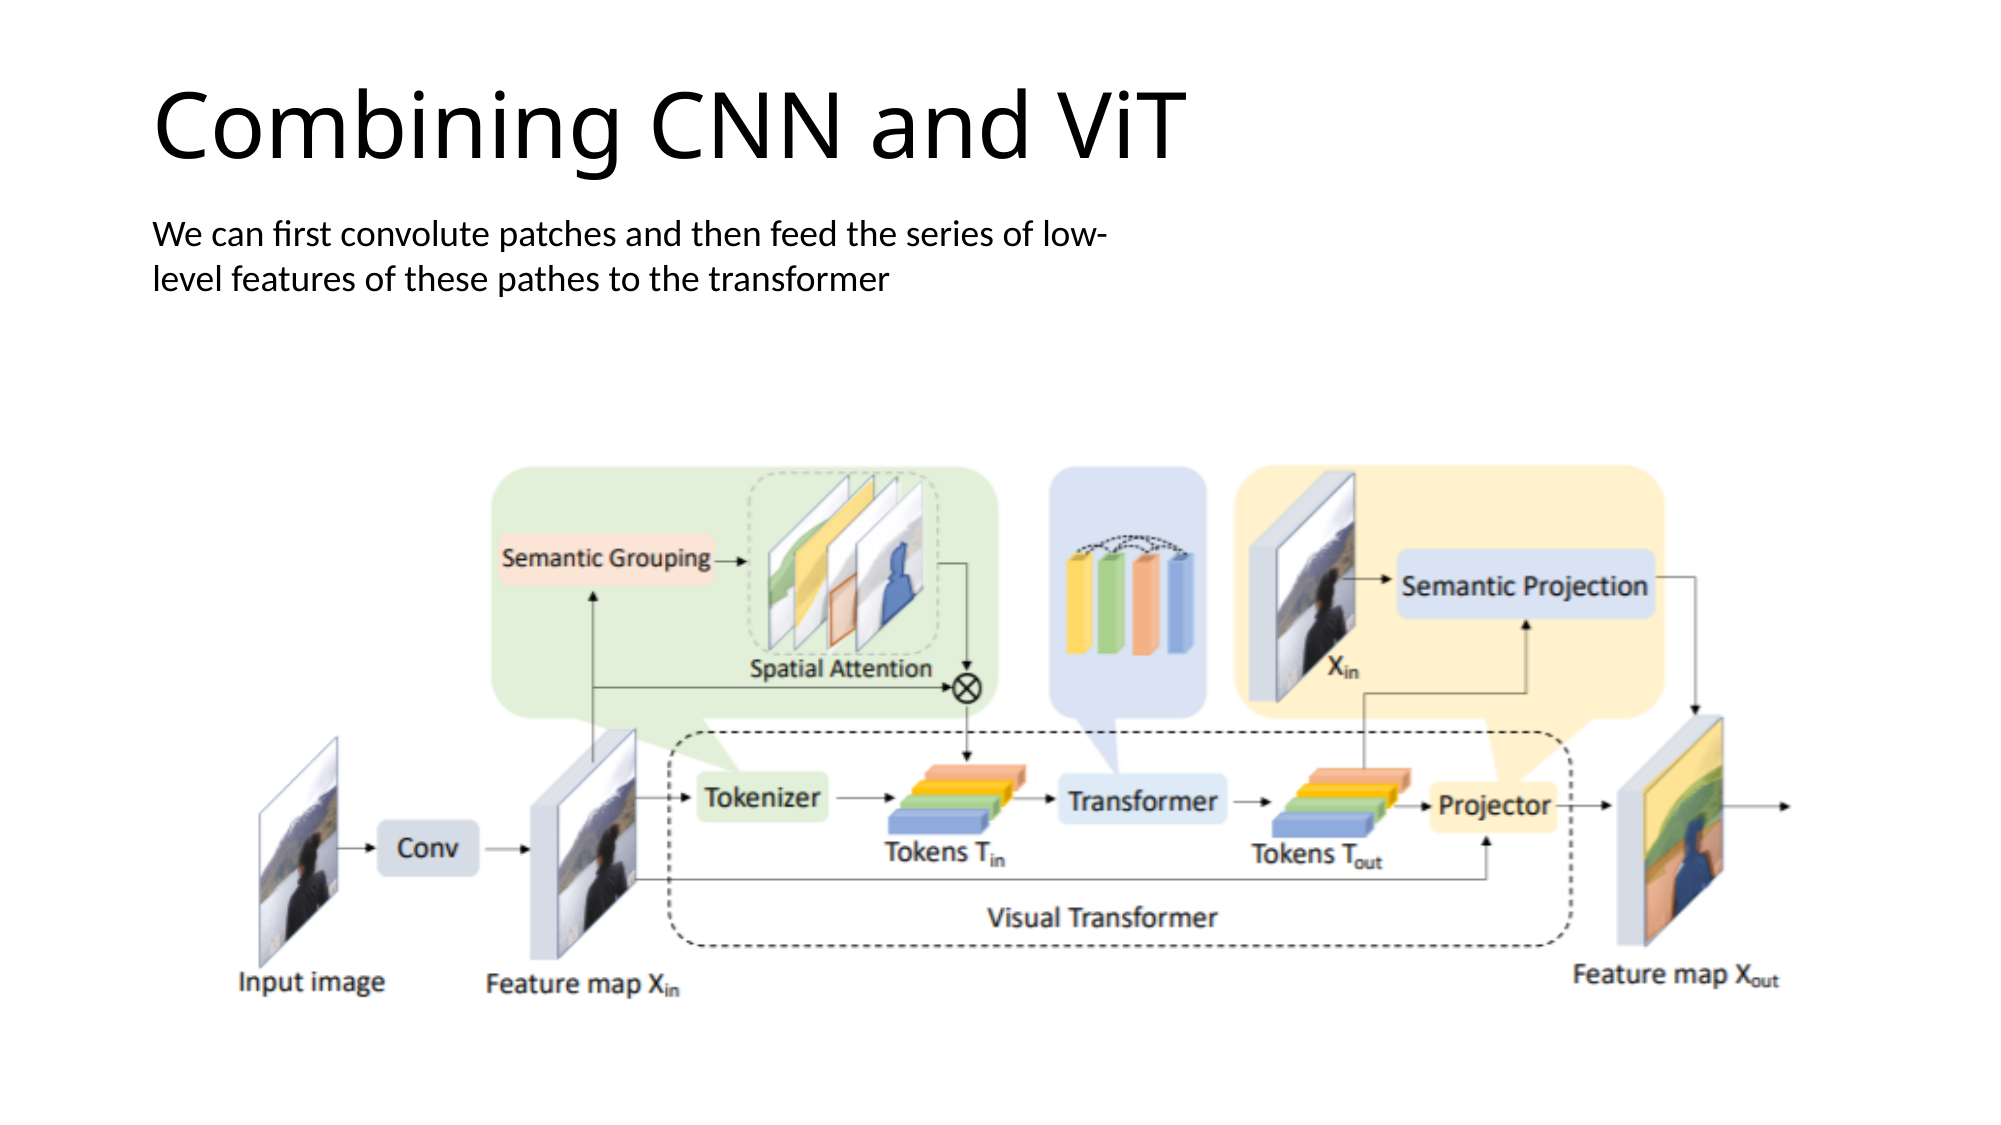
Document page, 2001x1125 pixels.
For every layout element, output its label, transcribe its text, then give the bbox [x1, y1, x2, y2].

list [137, 369, 1863, 1007]
title Combining CNN and ViT [137, 20, 1863, 238]
text_box We can first convolute patches and then feed the series of low-level features of these pathes to the transformer [137, 201, 1138, 307]
